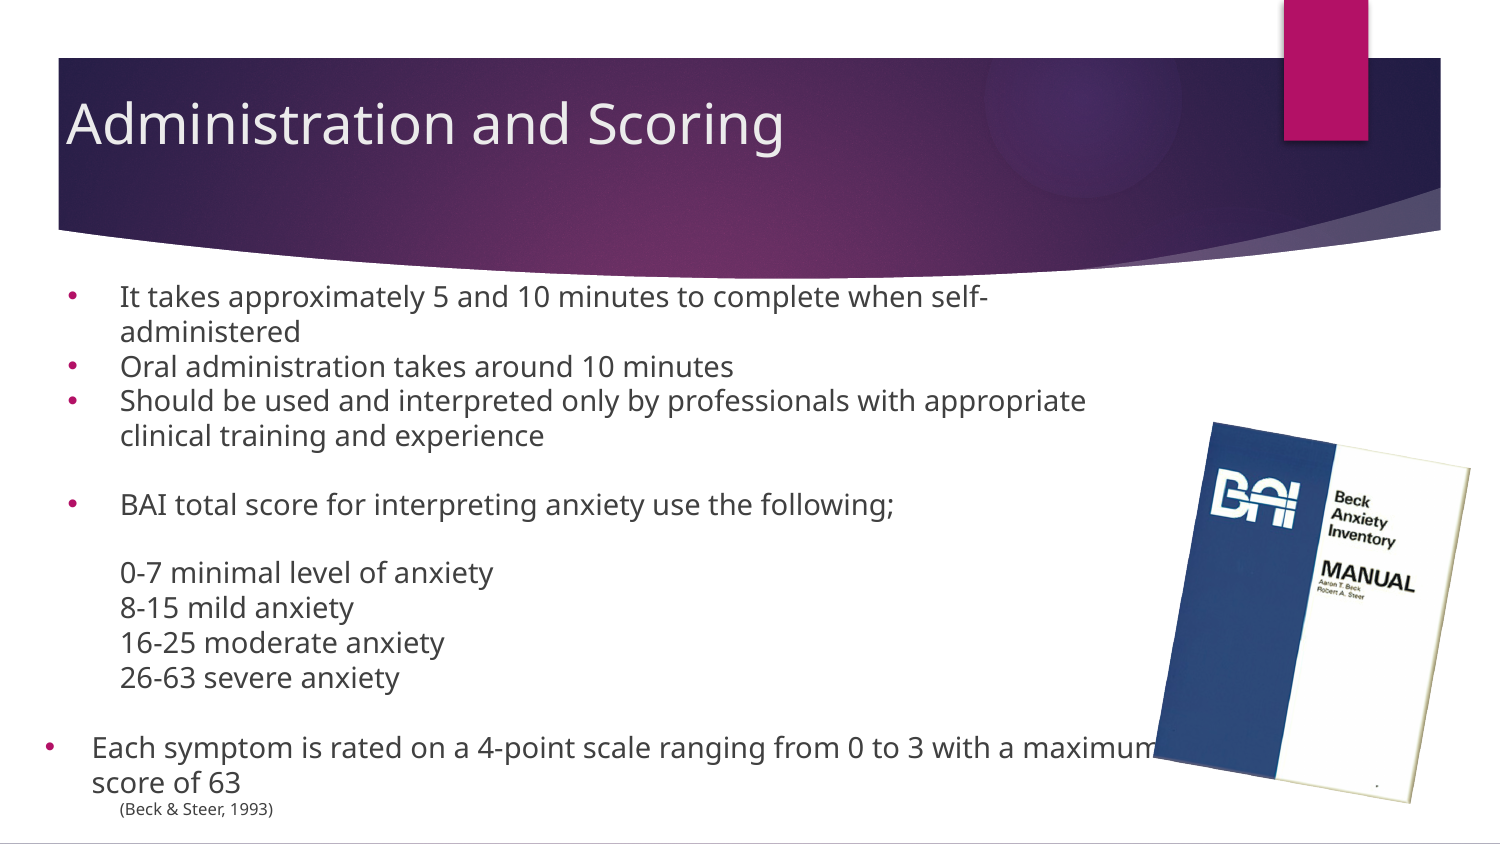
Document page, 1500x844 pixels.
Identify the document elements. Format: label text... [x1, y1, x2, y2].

list It takes approximately 5 and 10 minutes to complete when self- administered Oral administration takes around 10 minutes Should be used and interpreted only by professionals with appropriate clinical training and experience BAI total score for interpreting anxiety use the following; 0-7 minimal level of anxiety 8-15 mild anxiety 16-25 moderate anxiety 26-63 severe anxiety Each symptom is rated on a 4-point scale ranging from 0 to 3 with a maximum score of 63 (Beck & Steer, 1993) [29, 204, 1178, 844]
picture [1153, 422, 1470, 803]
title Administration and Scoring [51, 72, 1449, 167]
